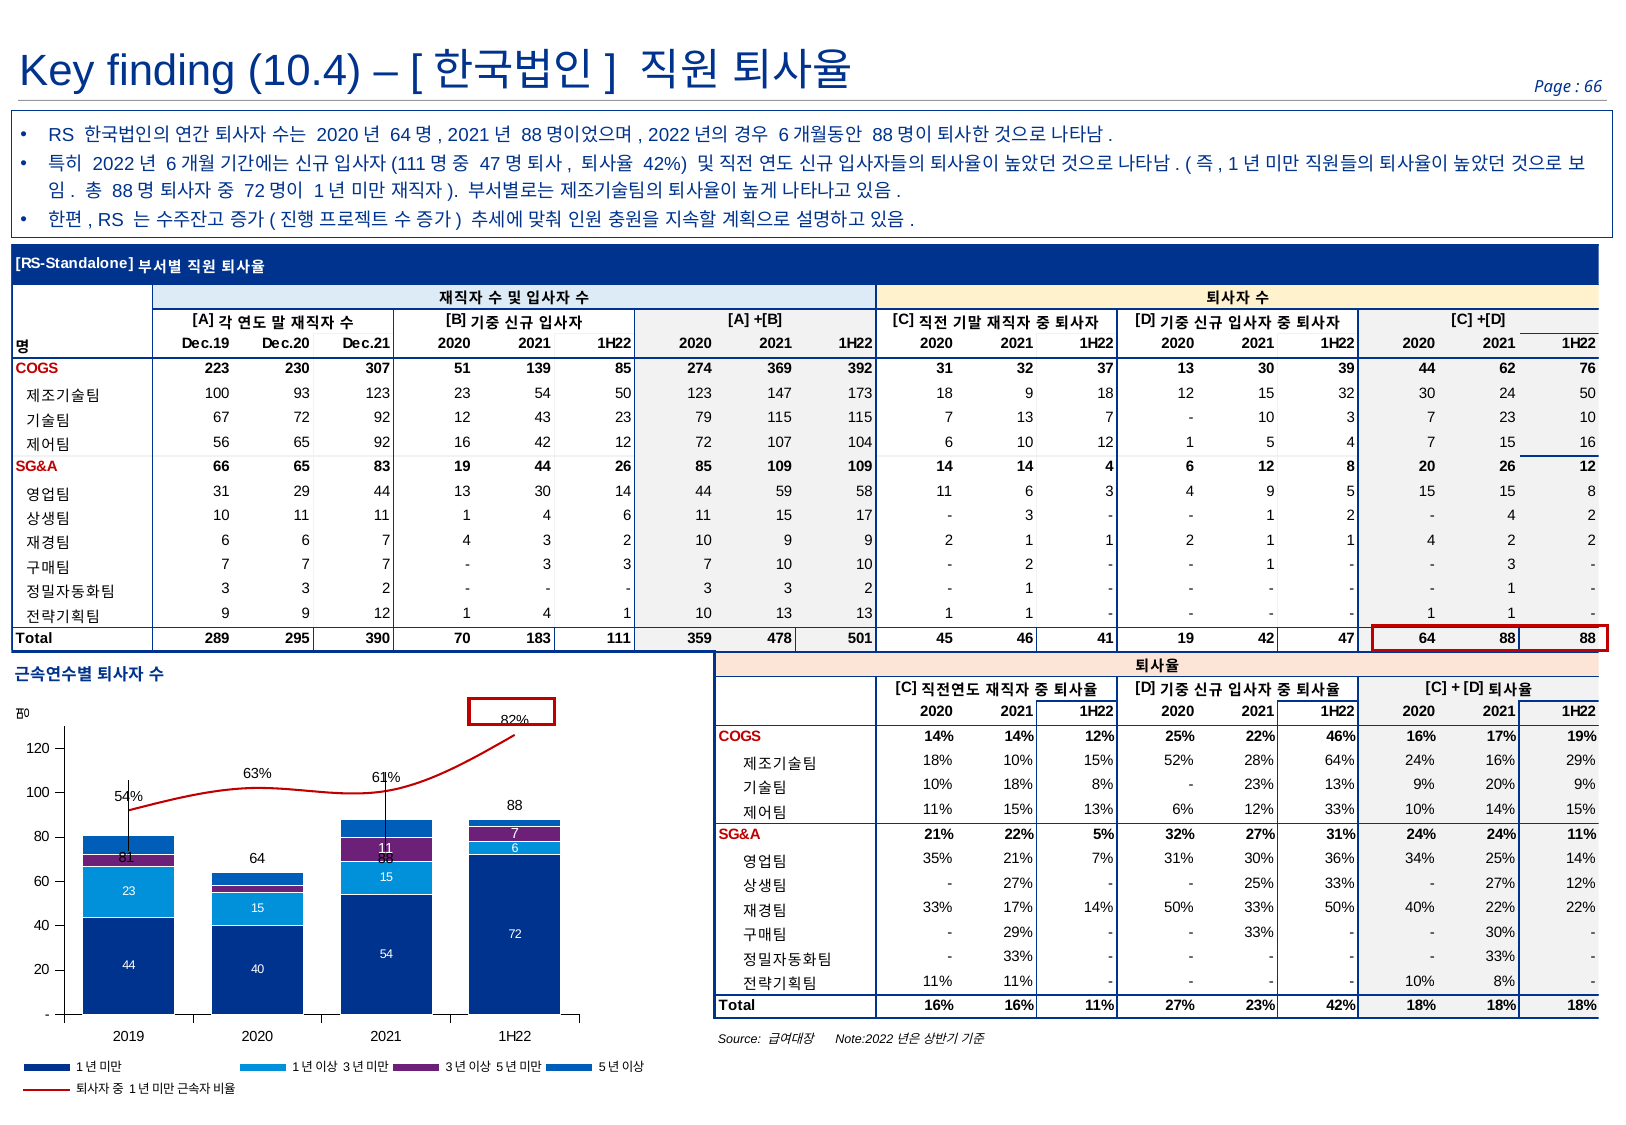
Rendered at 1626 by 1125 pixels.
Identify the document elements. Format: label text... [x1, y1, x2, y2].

text_box RS 한국법인의 연간 퇴사자 수는 2020년 64명, 2021년 88명이었으며, 2022년의 경우 6개월동안 88명이 퇴사한 것으로 나타남. 특히 2022년 6개월 기간에는 신규 입사자(111명 중 47명 퇴사, 퇴사율 42%) 및 직전 연도 신규 입사자들의 퇴사율이 높았던 것으로 나타남. (즉, 1년 미만 직원들의 퇴사율이 높았던 것으로 보임. 총 88명 퇴사자 중 72명이 1년 미만 재직자). 부서별로는 제조기술팀의 퇴사율이 높게 나타나고 있음. 한편, RS 는 수주잔고 증가(진행 프로젝트 수 증가) 추세에 맞춰 인원 충원을 지속할 계획으로 설명하고 있음. [10, 109, 1613, 239]
text_box Note:2022년은 상반기 기준 [826, 1023, 993, 1054]
text_box [1601, 624, 1609, 652]
chart [11, 659, 682, 1110]
picture [11, 244, 1601, 1021]
text_box Key finding (10.4) – [한국법인] 직원 퇴사율 [19, 0, 1608, 95]
text_box Source: 급여대장 [709, 1023, 823, 1054]
